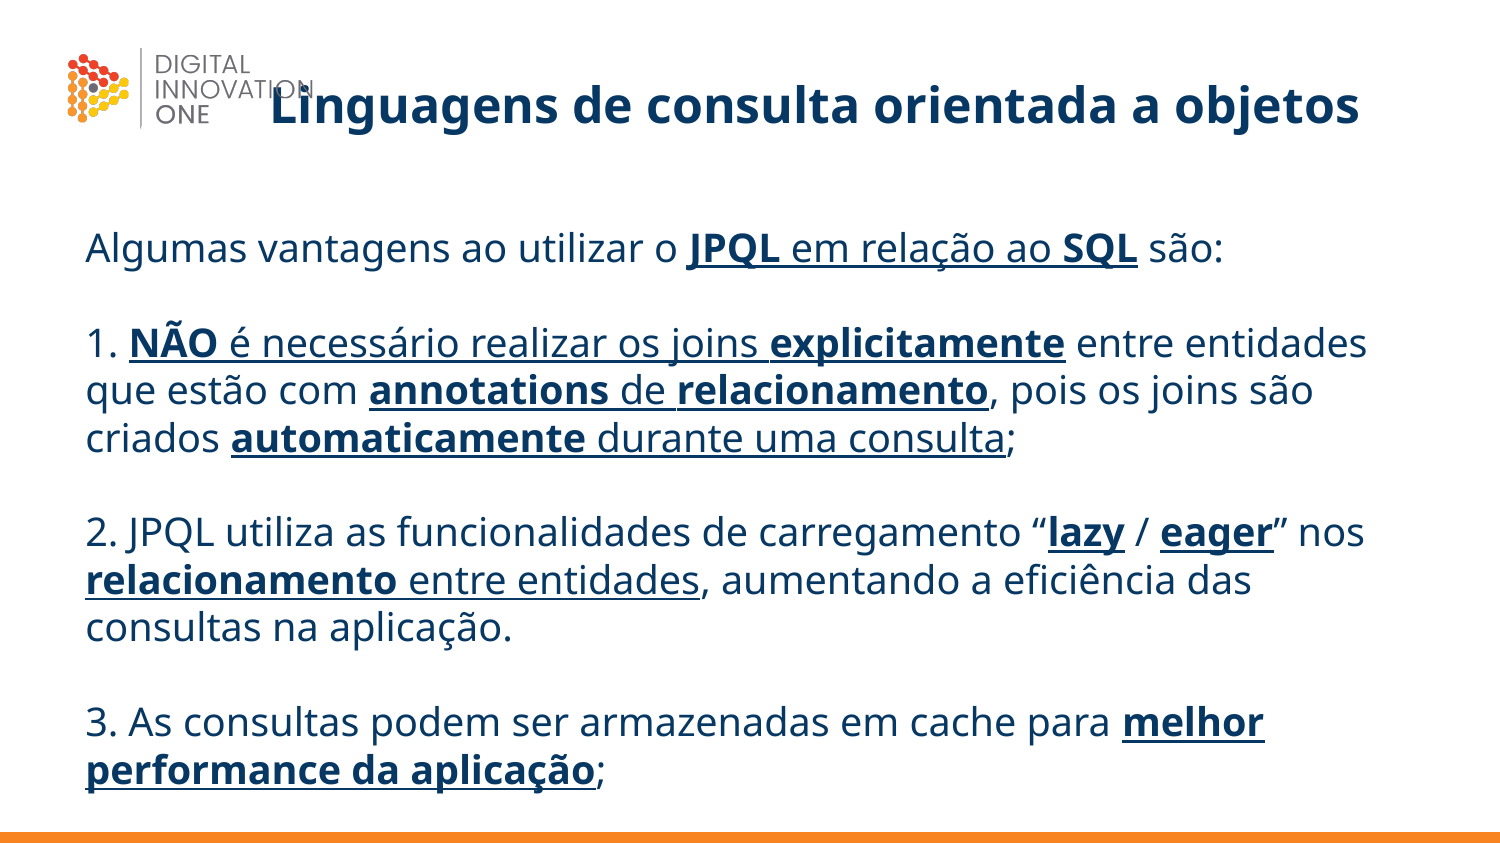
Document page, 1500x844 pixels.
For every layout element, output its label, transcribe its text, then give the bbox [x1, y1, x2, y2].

text_box Linguagens de consulta orientada a objetos [335, 65, 1449, 127]
picture [50, 39, 330, 137]
text_box [0, 832, 1500, 843]
text_box Algumas vantagens ao utilizar o JPQL em relação ao SQL são: 1. NÃO é necessário realizar os joins explicitamente entre entidades que estão com annotations de relacionamento, pois os joins são criados automaticamente durante uma consulta; 2. JPQL utiliza as funcionalidades de carregamento “lazy / eager” nos relacionamento entre entidades, aumentando a eficiência das consultas na aplicação. 3. As consultas podem ser armazenadas em cache para melhor performance da aplicação; [58, 127, 1449, 764]
